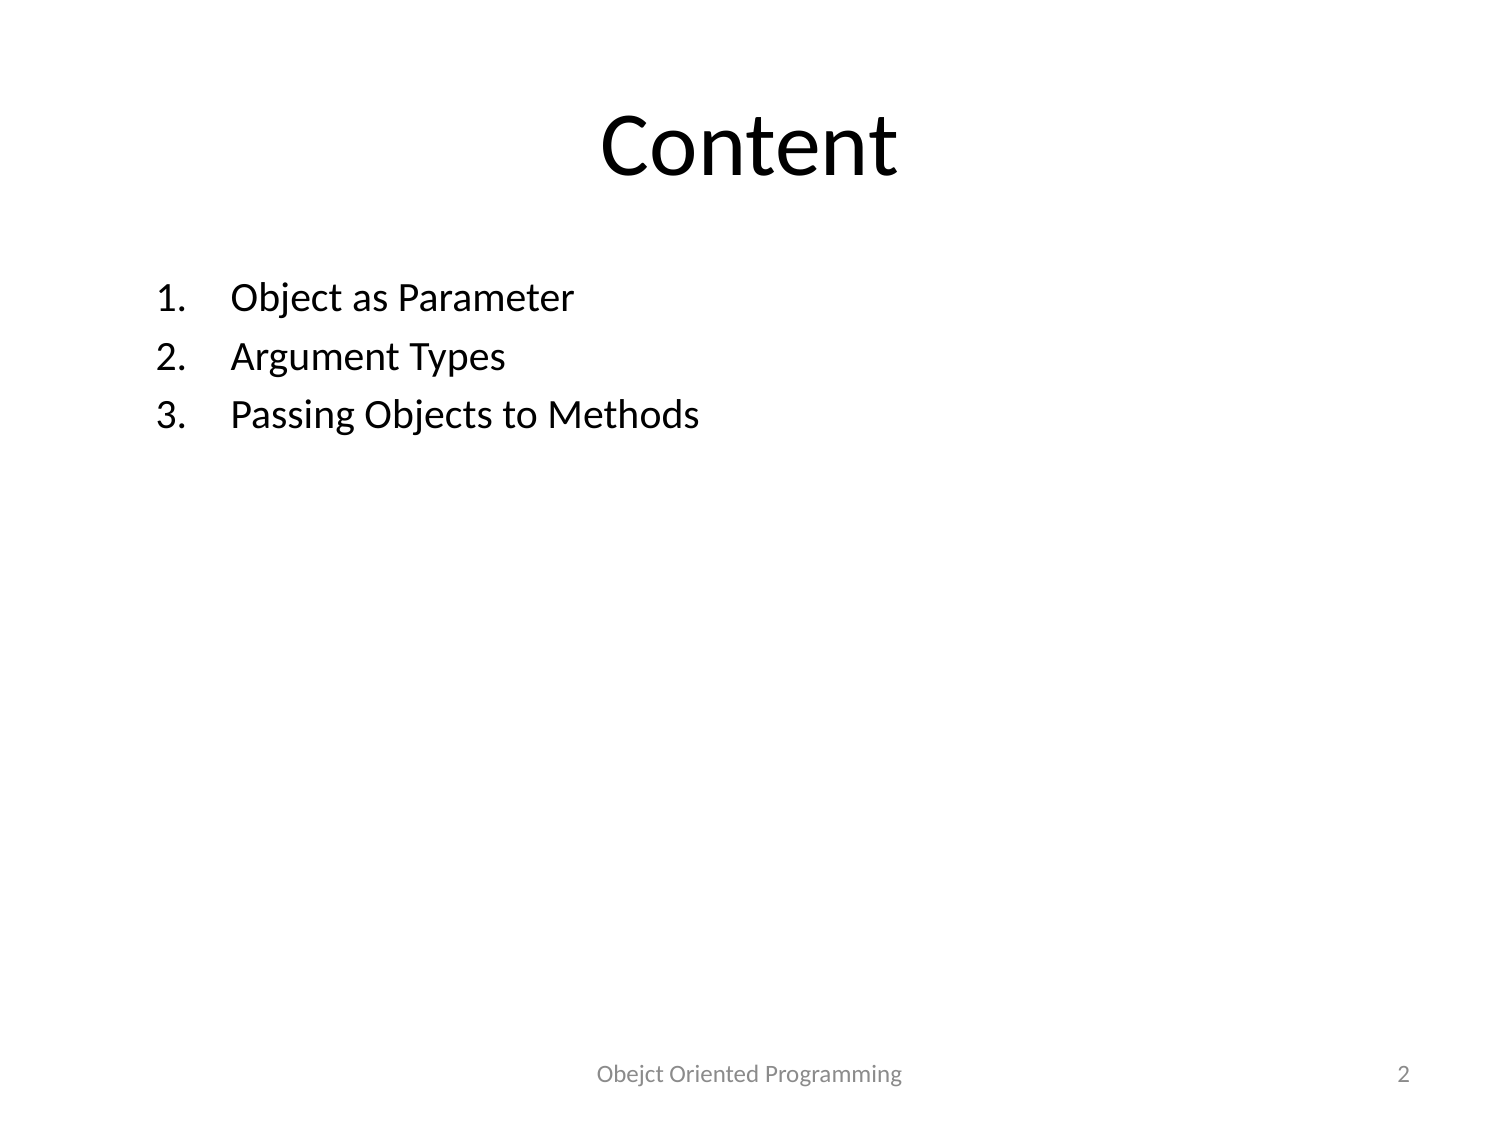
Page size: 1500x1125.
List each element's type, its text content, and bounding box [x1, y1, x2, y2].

footer Obejct Oriented Programming [512, 1042, 988, 1103]
slide_number 2 [1074, 1042, 1425, 1103]
title Content [75, 45, 1425, 233]
list Object as Parameter Argument Types Passing Objects to Methods [75, 262, 1425, 1005]
